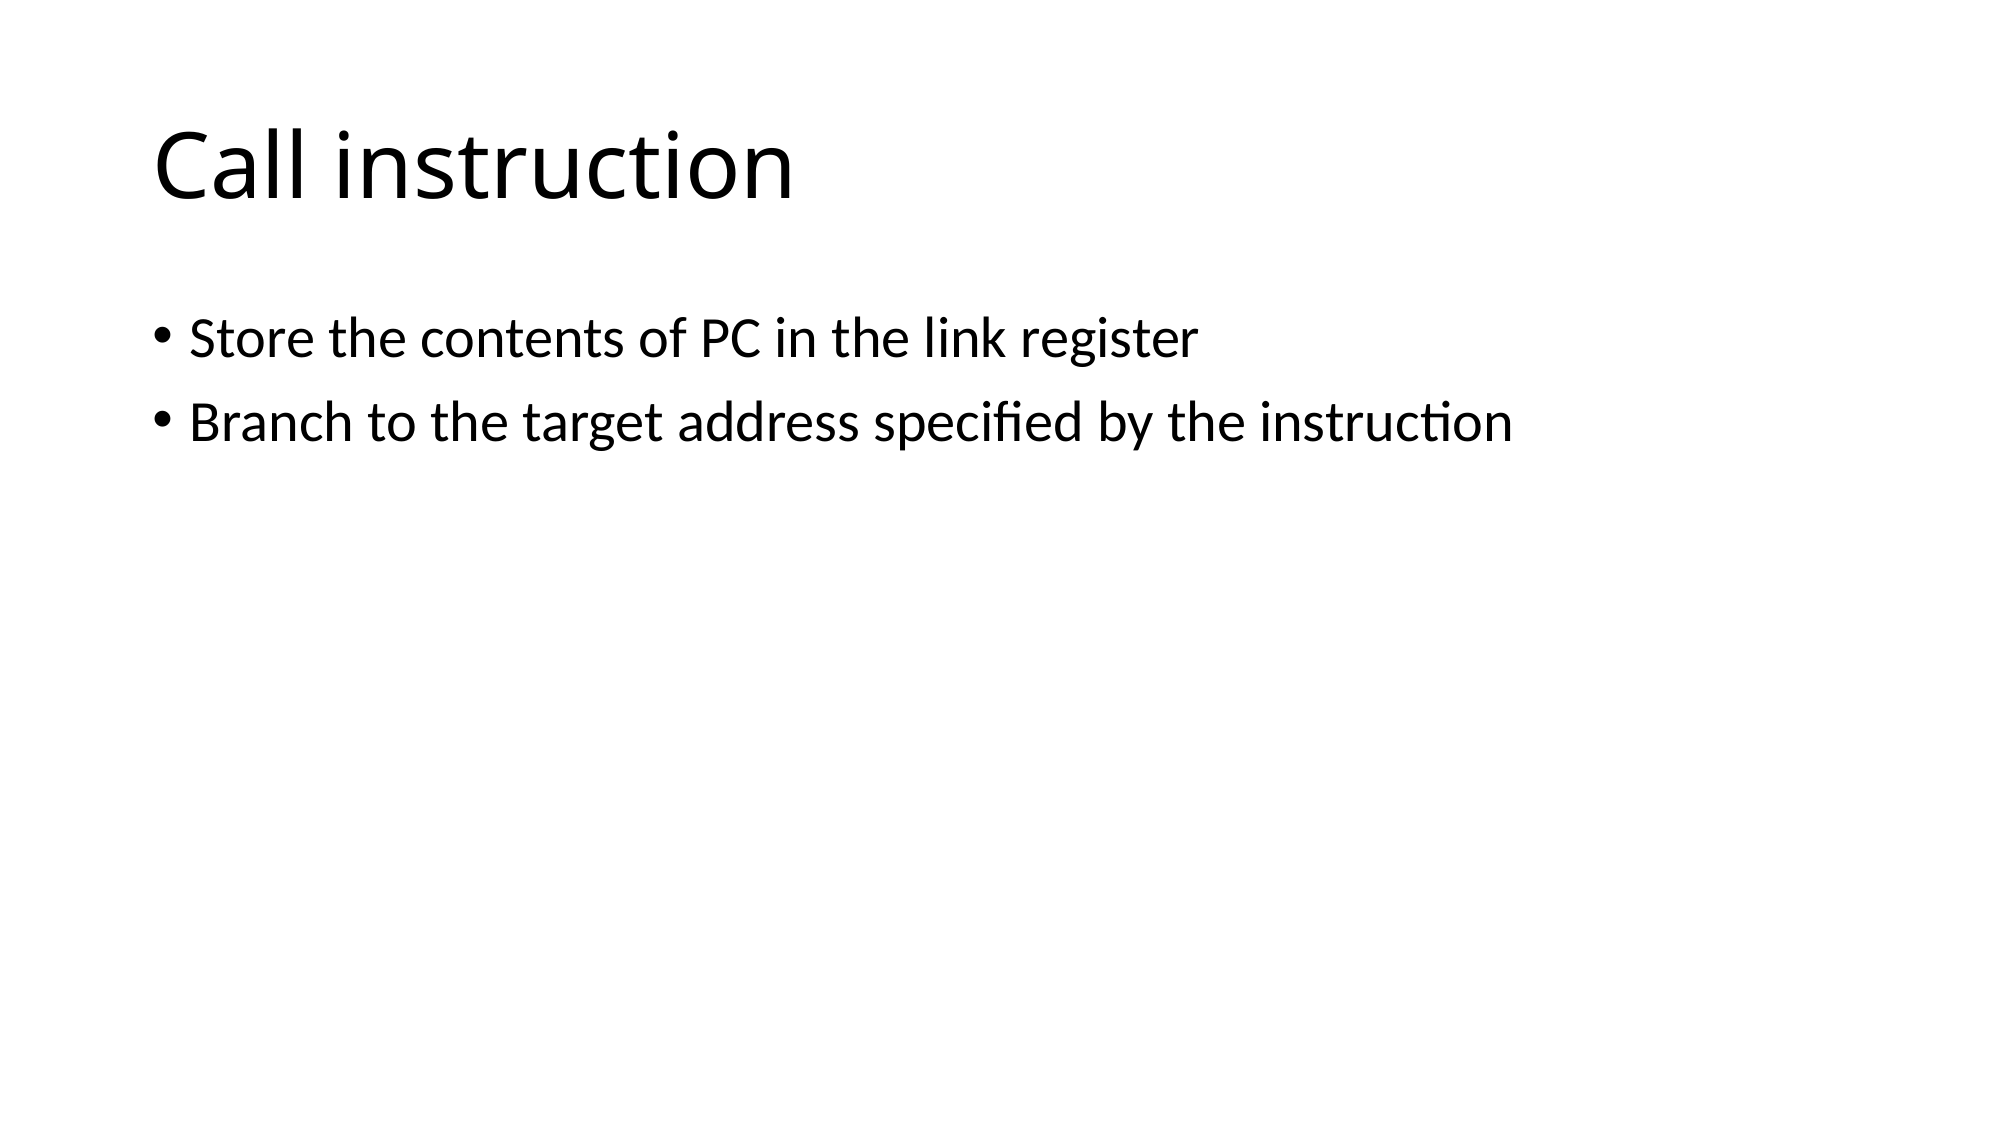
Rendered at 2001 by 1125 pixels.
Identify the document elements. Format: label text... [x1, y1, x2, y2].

title Call instruction [137, 59, 1863, 278]
list Store the contents of PC in the link register Branch to the target address specified by the instruction [137, 299, 1863, 1014]
